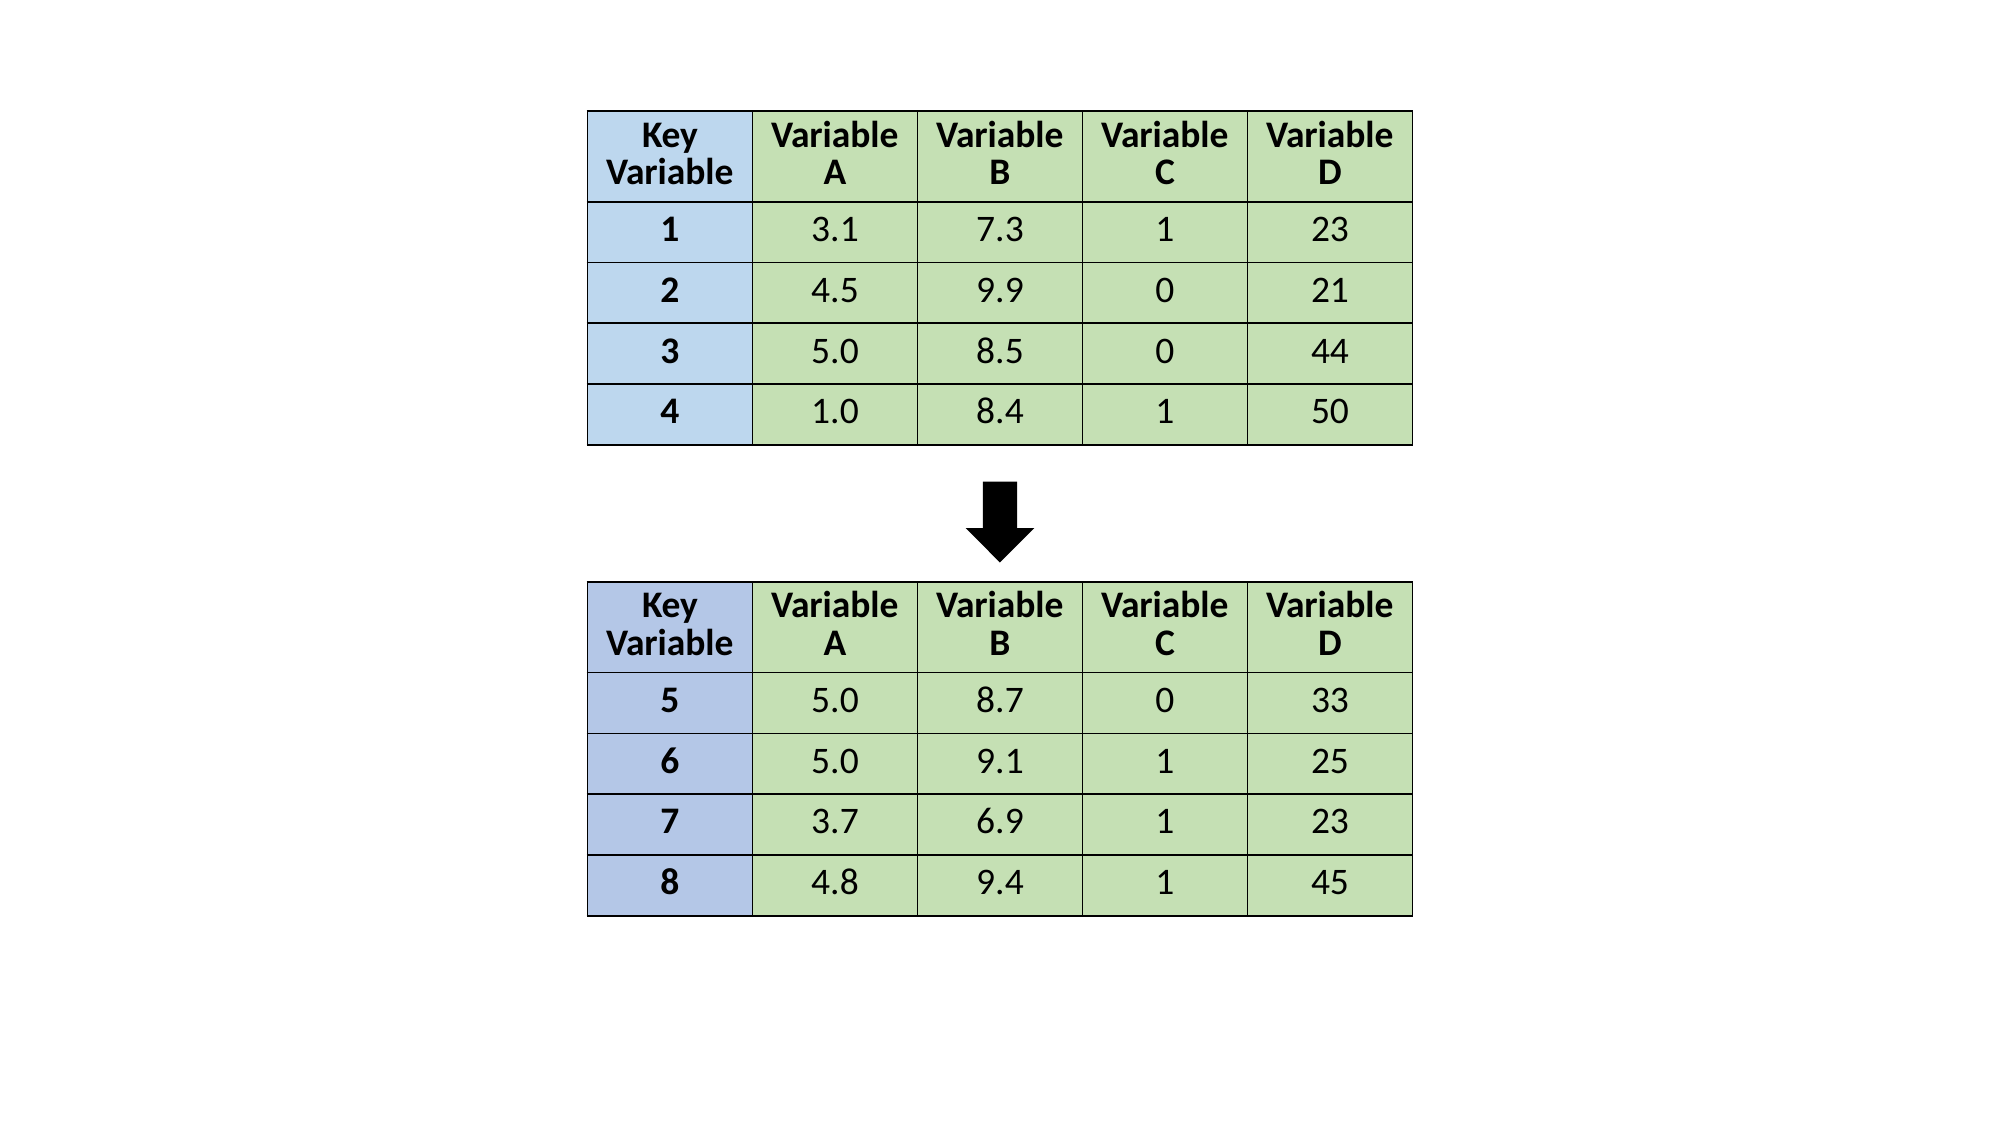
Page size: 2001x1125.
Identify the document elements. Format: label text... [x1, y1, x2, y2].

table_cell 23 [1248, 203, 1412, 262]
table_cell 8.4 [918, 385, 1082, 444]
table_cell 9.4 [918, 856, 1082, 915]
table_cell 25 [1248, 734, 1412, 793]
table_cell 5.0 [753, 673, 917, 733]
table_cell 5.0 [753, 734, 917, 793]
table_cell 45 [1248, 856, 1412, 915]
table_cell 4.8 [753, 856, 917, 915]
table_header Variable B [918, 583, 1082, 672]
table_cell 6.9 [918, 795, 1082, 854]
table_cell 1 [1083, 203, 1247, 262]
table_header Key Variable [588, 583, 752, 672]
table_cell 8 [588, 856, 752, 915]
table_cell 7 [588, 795, 752, 854]
table_cell 50 [1248, 385, 1412, 444]
table_header Variable C [1083, 583, 1247, 672]
table_header Variable A [753, 112, 917, 201]
table_cell 1 [1083, 385, 1247, 444]
table_cell 0 [1083, 263, 1247, 322]
table_cell 1 [1083, 856, 1247, 915]
table_cell 9.9 [918, 263, 1082, 322]
table_cell 1 [1083, 795, 1247, 854]
table_header Variable A [753, 583, 917, 672]
table_cell 6 [588, 734, 752, 793]
table_header Variable C [1083, 112, 1247, 201]
table_header Variable D [1248, 583, 1412, 672]
table_cell 1 [588, 203, 752, 262]
table_cell 1.0 [753, 385, 917, 444]
table_cell 4 [588, 385, 752, 444]
table_cell 8.7 [918, 673, 1082, 733]
text_box [963, 480, 1037, 564]
table_cell 23 [1248, 795, 1412, 854]
table_cell 3.7 [753, 795, 917, 854]
table_cell 33 [1248, 673, 1412, 733]
table_cell 44 [1248, 324, 1412, 383]
table_cell 3 [588, 324, 752, 383]
table_cell 8.5 [918, 324, 1082, 383]
table_header Key Variable [588, 112, 752, 201]
table_cell 2 [588, 263, 752, 322]
table_header Variable B [918, 112, 1082, 201]
table_cell 0 [1083, 673, 1247, 733]
table_cell 21 [1248, 263, 1412, 322]
table_header Variable D [1248, 112, 1412, 201]
table_cell 5 [588, 673, 752, 733]
table_cell 9.1 [918, 734, 1082, 793]
table_cell 4.5 [753, 263, 917, 322]
table_cell 1 [1083, 734, 1247, 793]
table_cell 0 [1083, 324, 1247, 383]
table_cell 3.1 [753, 203, 917, 262]
table_cell 7.3 [918, 203, 1082, 262]
table_cell 5.0 [753, 324, 917, 383]
